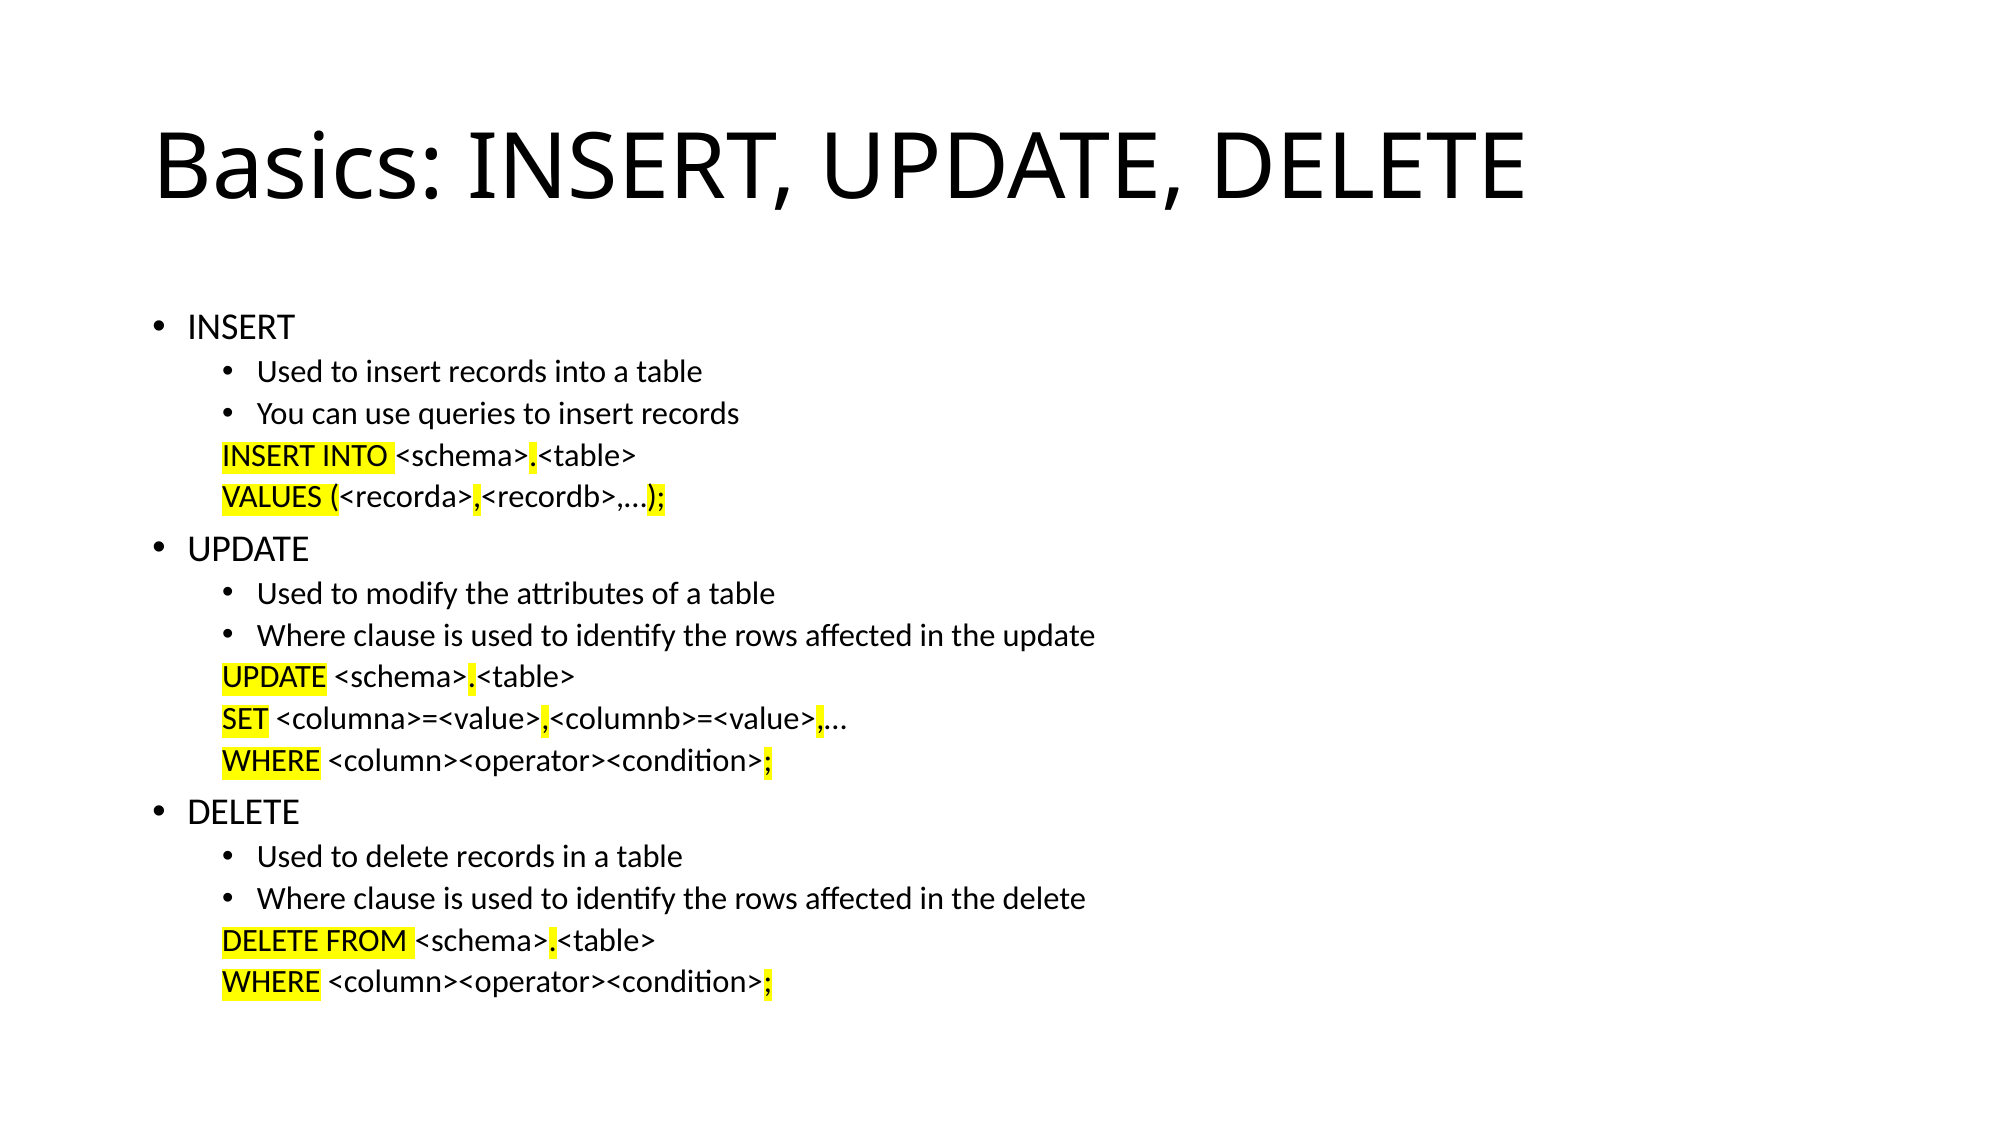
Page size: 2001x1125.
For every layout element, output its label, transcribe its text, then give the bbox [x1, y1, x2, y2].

list INSERT Used to insert records into a table You can use queries to insert records INSERT INTO <schema>.<table> VALUES (<recorda>,<recordb>,…); UPDATE Used to modify the attributes of a table Where clause is used to identify the rows affected in the update UPDATE <schema>.<table> SET <columna>=<value>,<columnb>=<value>,… WHERE <column><operator><condition>; DELETE Used to delete records in a table Where clause is used to identify the rows affected in the delete DELETE FROM <schema>.<table> WHERE <column><operator><condition>; [137, 299, 1699, 1014]
title Basics: INSERT, UPDATE, DELETE [137, 59, 1863, 278]
